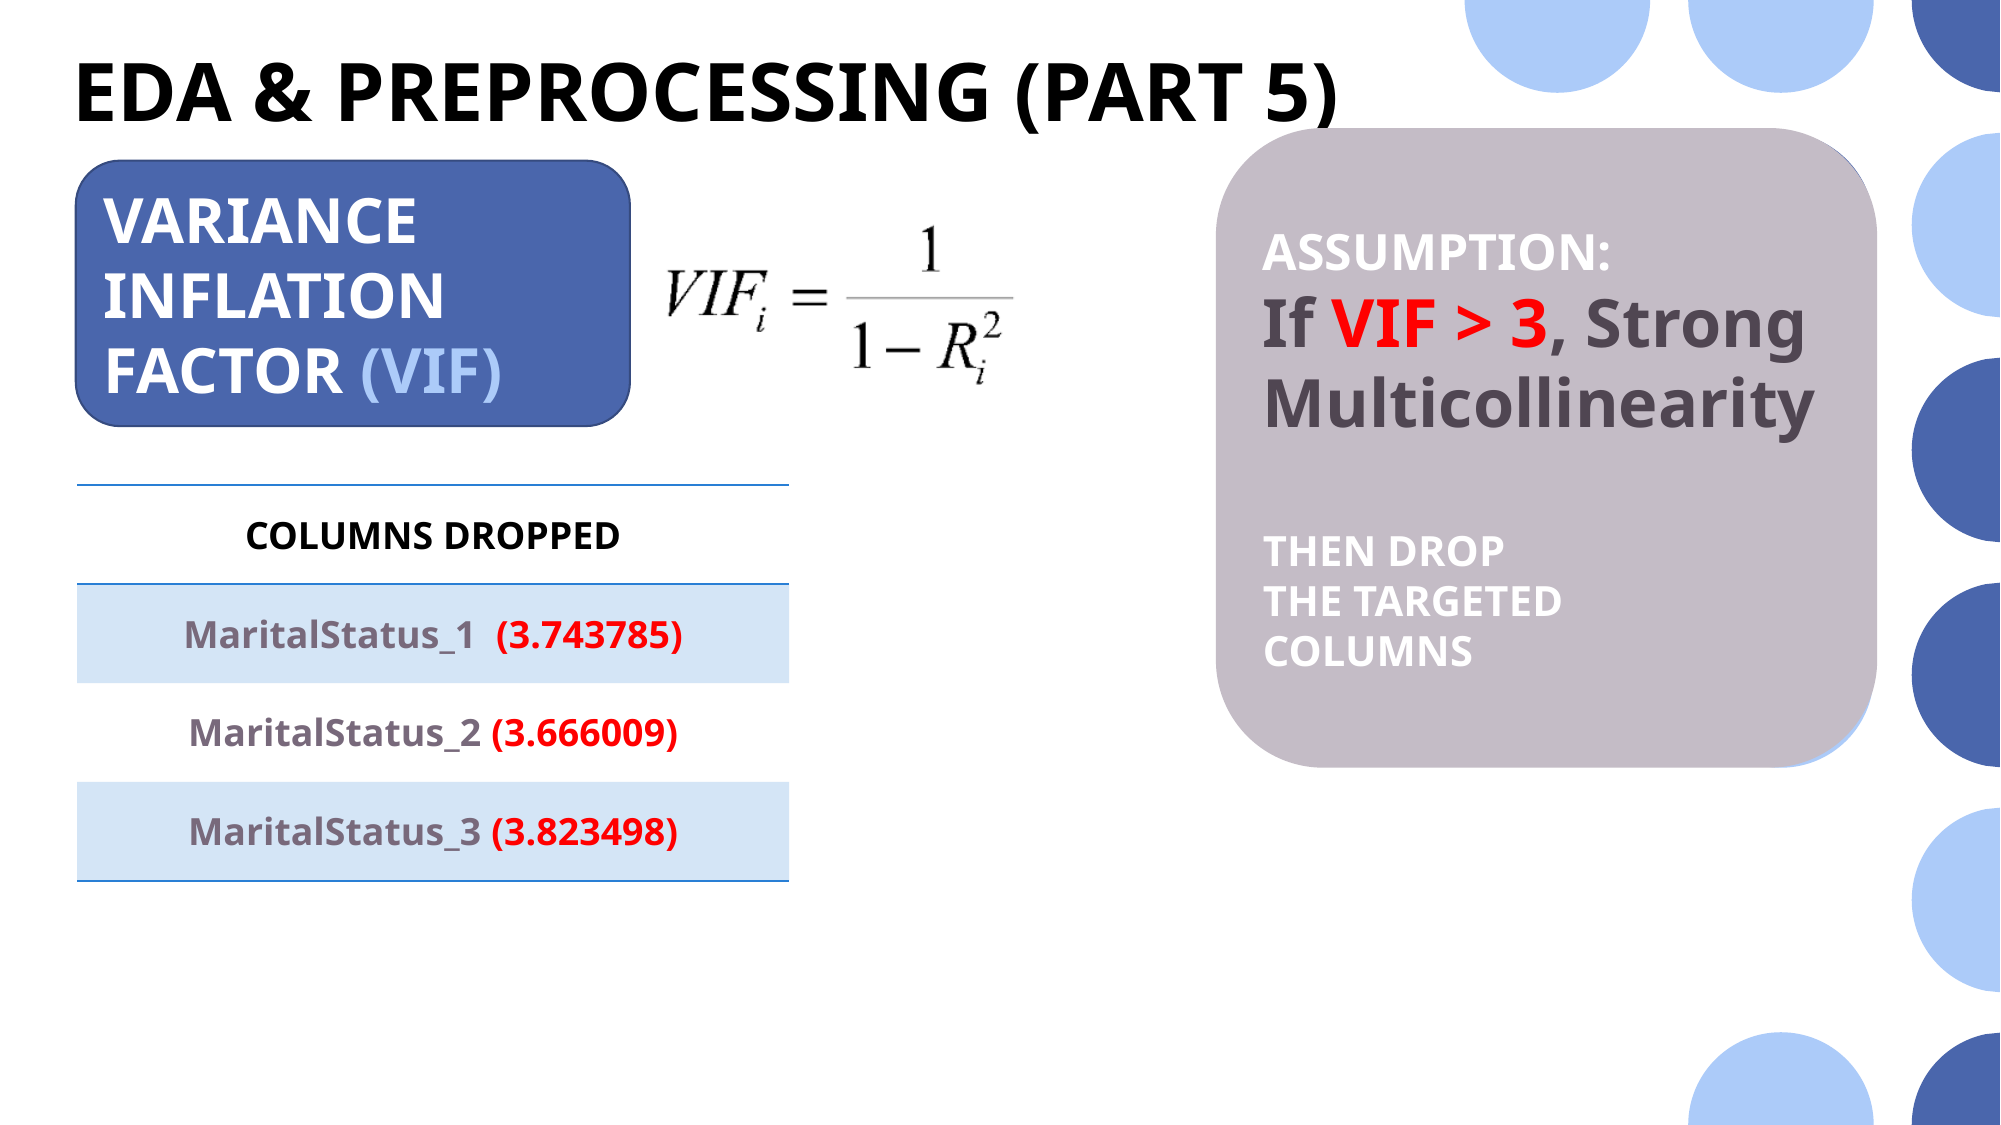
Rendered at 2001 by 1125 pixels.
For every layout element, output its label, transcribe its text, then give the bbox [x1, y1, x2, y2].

text_box VARIANCE INFLATION FACTOR (VIF) [74, 159, 631, 428]
table_header COLUMNS DROPPED [77, 486, 789, 583]
table_cell MaritalStatus_1 (3.743785) [77, 585, 789, 683]
table_cell MaritalStatus_2 (3.666009) [77, 683, 789, 782]
text_box EDA & PREPROCESSING (PART 5) [57, 33, 1367, 172]
table_cell MaritalStatus_3 (3.823498) [77, 782, 789, 880]
picture [656, 208, 1030, 403]
text_box ASSUMPTION: If VIF > 3, Strong Multicollinearity THEN DROP THE TARGETED COLUMNS [1215, 128, 1878, 768]
